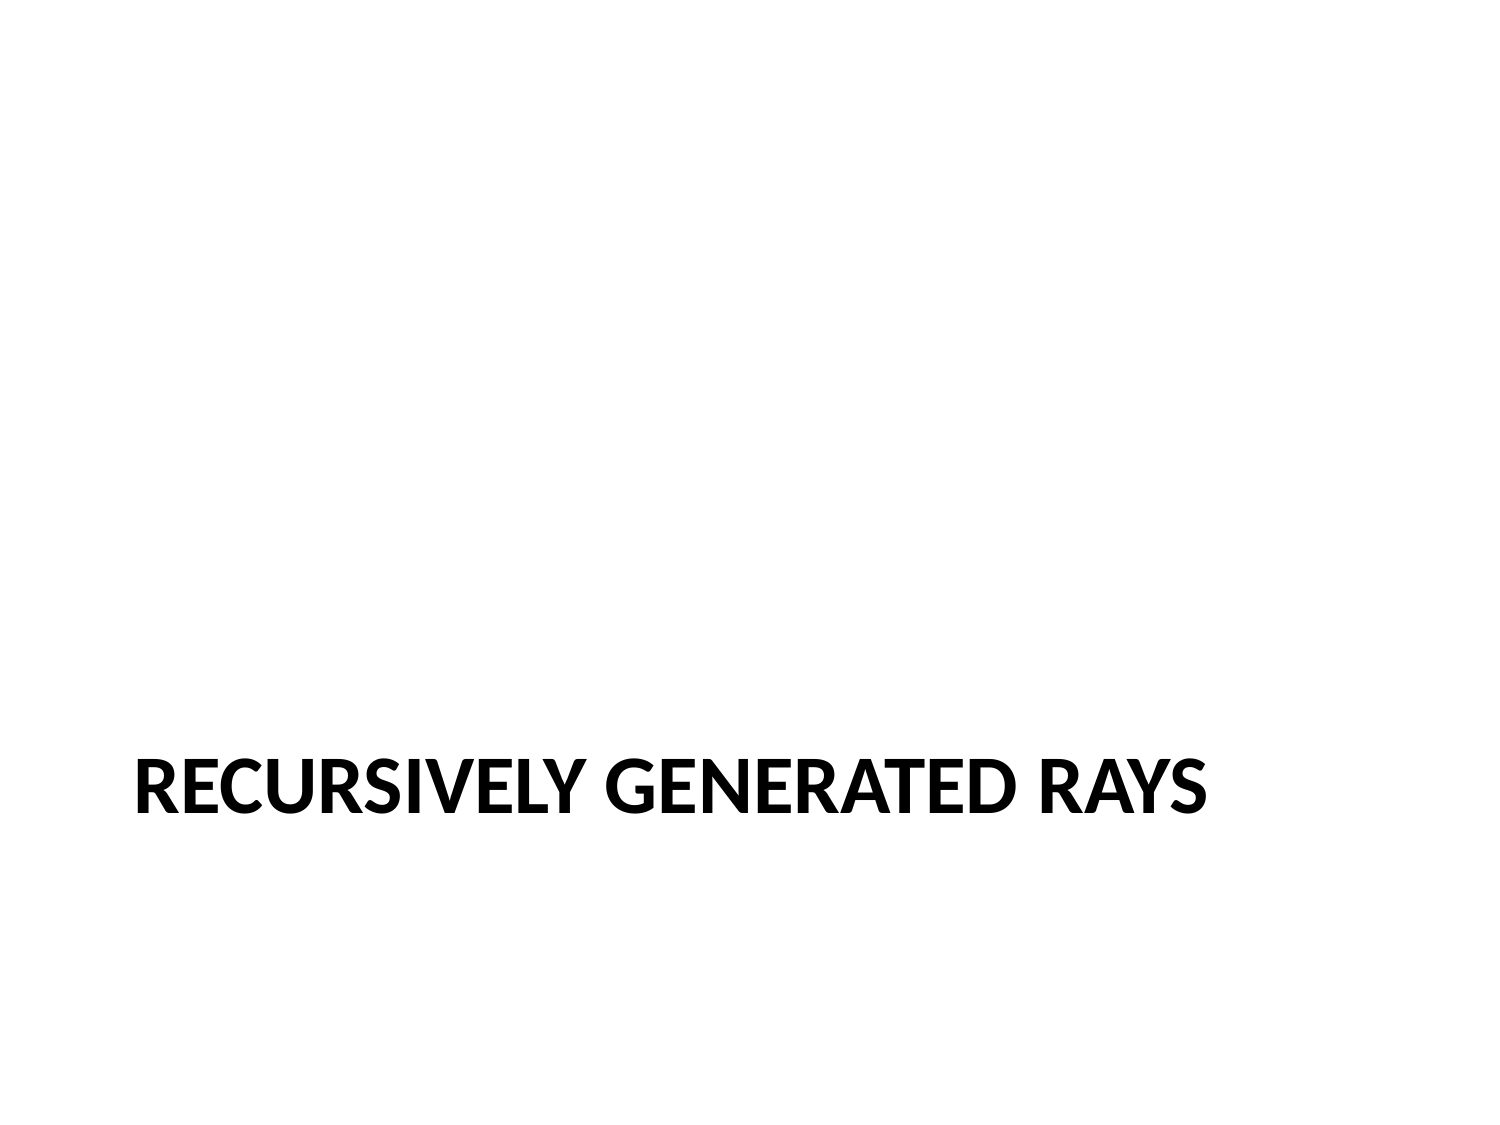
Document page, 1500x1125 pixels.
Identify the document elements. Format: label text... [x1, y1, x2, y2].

title Recursively generated rays [118, 722, 1394, 947]
